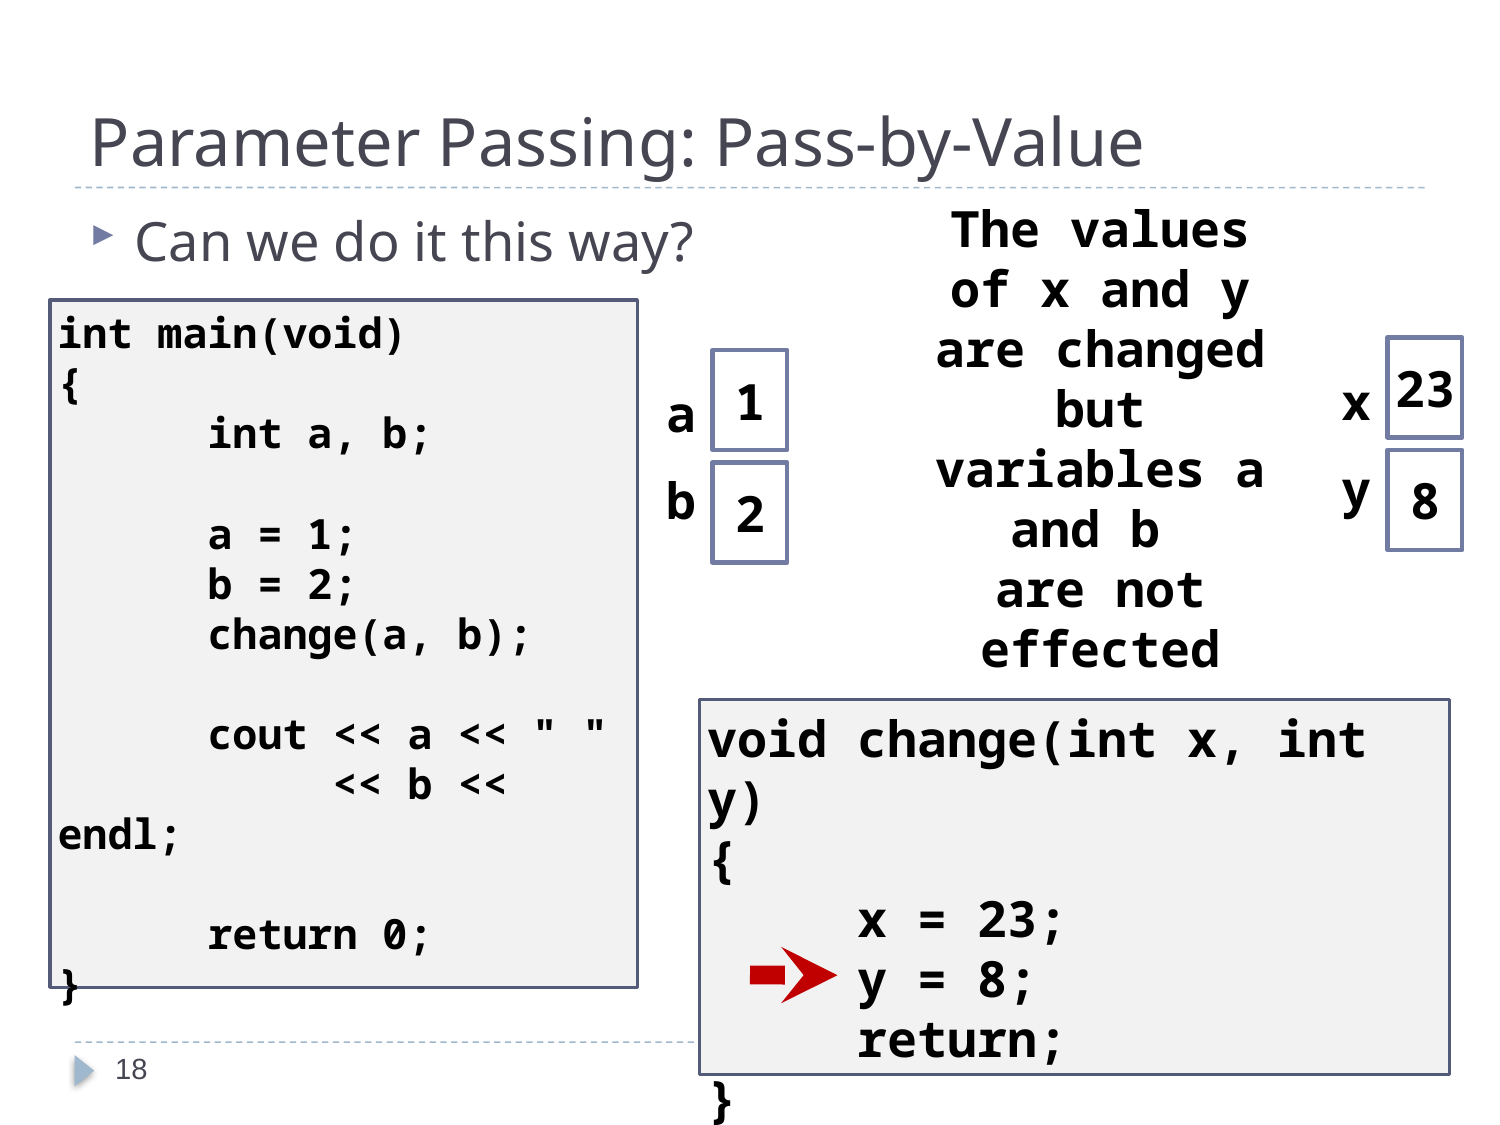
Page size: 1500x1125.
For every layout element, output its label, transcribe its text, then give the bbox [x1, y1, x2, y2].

text_box y [1298, 448, 1414, 526]
text_box void change(int x, int y) { x = 23; y = 8; return; } [698, 698, 1451, 1076]
slide_number 18 [100, 1042, 426, 1103]
text_box a [639, 373, 739, 451]
text_box 2 [711, 461, 789, 564]
text_box b [639, 461, 739, 539]
text_box 8 [1386, 448, 1464, 551]
text_box int main(void) { int a, b; a = 1; b = 2; change(a, b); cout << a << " " << b << endl; return 0; } [48, 298, 639, 989]
text_box 23 [1386, 336, 1464, 439]
text_box The values of x and y are changed but variables a and b are not effected [898, 248, 1301, 626]
title Parameter Passing: Pass-by-Value [75, 24, 1425, 188]
text_box x [1301, 361, 1414, 439]
list Can we do it this way? [75, 200, 1450, 1050]
text_box 1 [711, 348, 789, 452]
